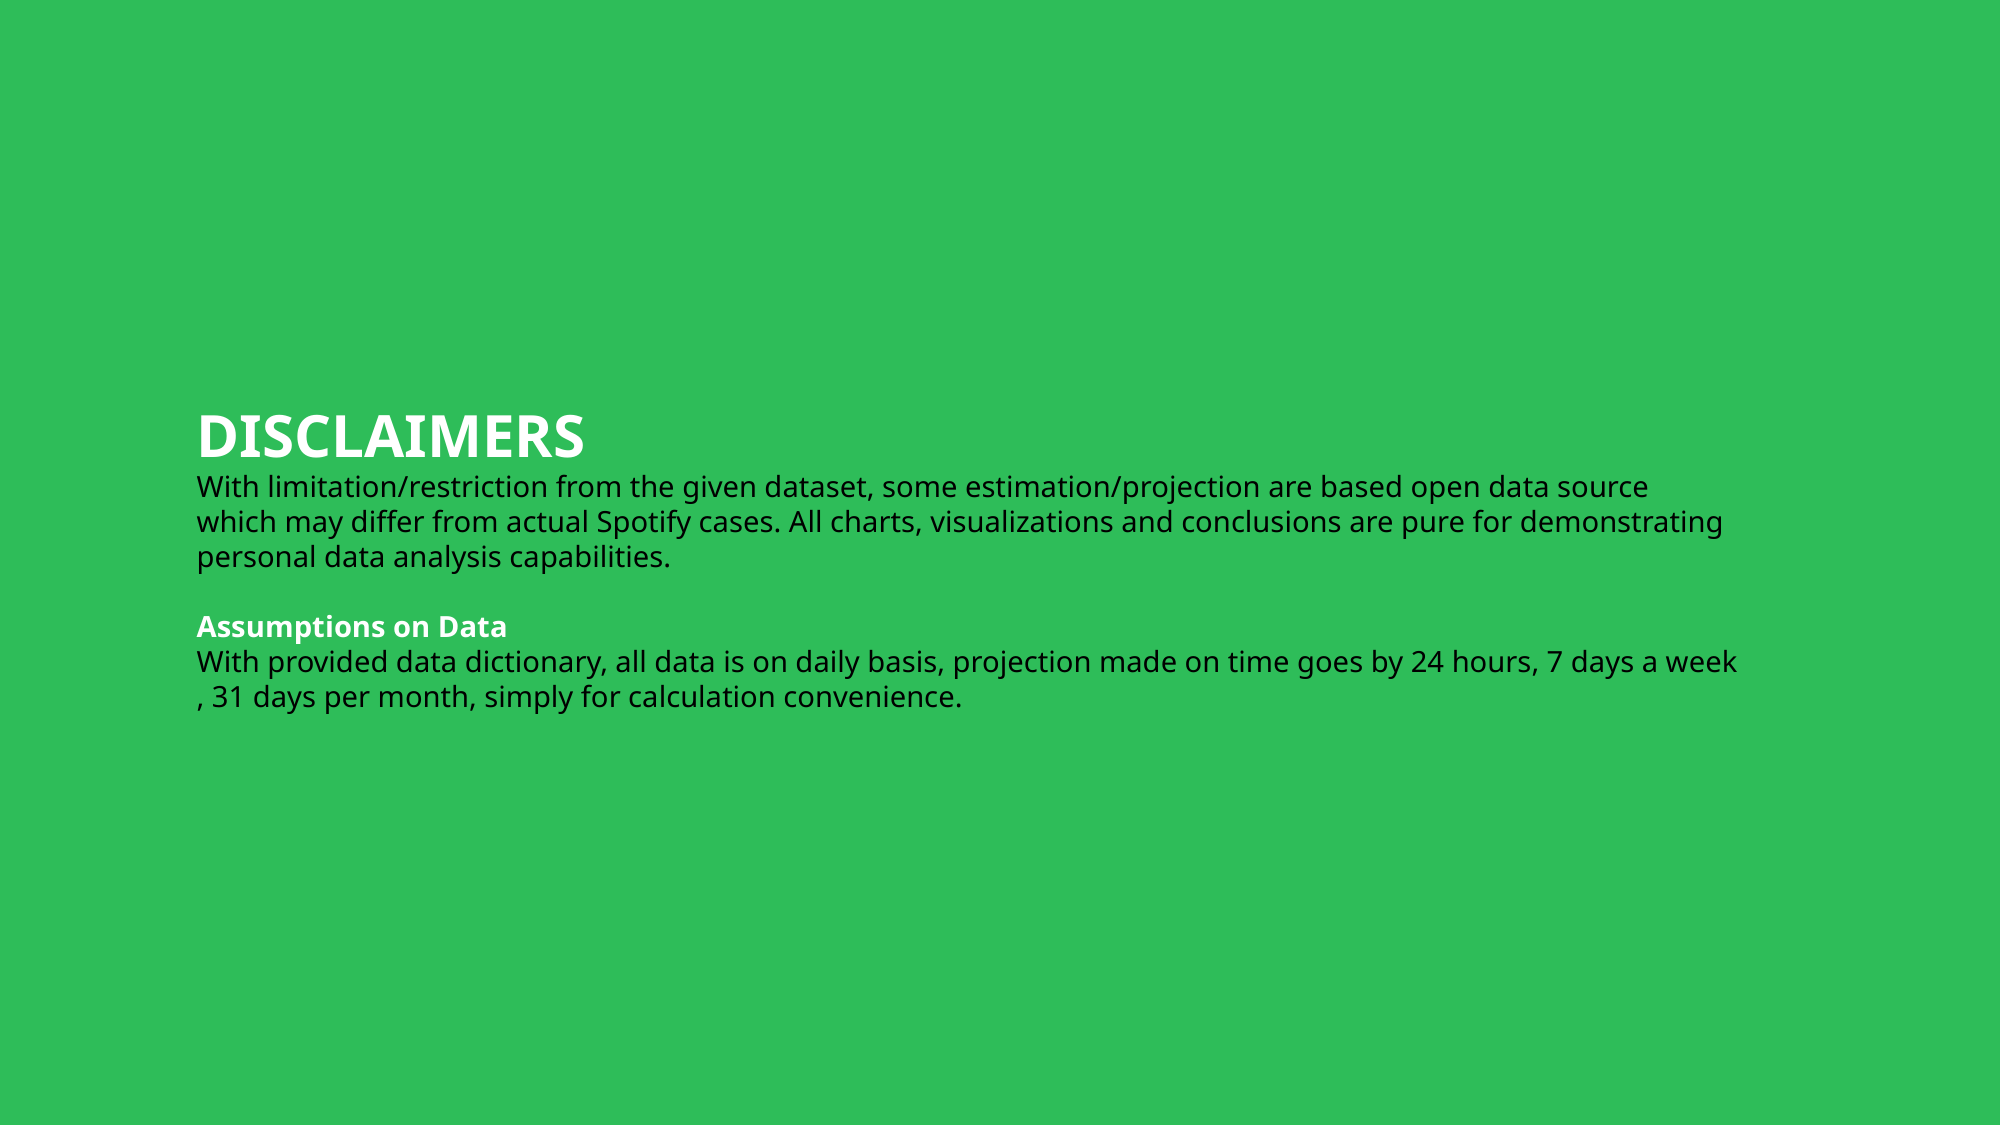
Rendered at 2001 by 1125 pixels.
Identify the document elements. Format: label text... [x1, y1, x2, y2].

text_box DISCLAIMERS With limitation/restriction from the given dataset, some estimation/projection are based open data source which may differ from actual Spotify cases. All charts, visualizations and conclusions are pure for demonstrating personal data analysis capabilities. Assumptions on Data With provided data dictionary, all data is on daily basis, projection made on time goes by 24 hours, 7 days a week , 31 days per month, simply for calculation convenience. [181, 391, 1754, 721]
